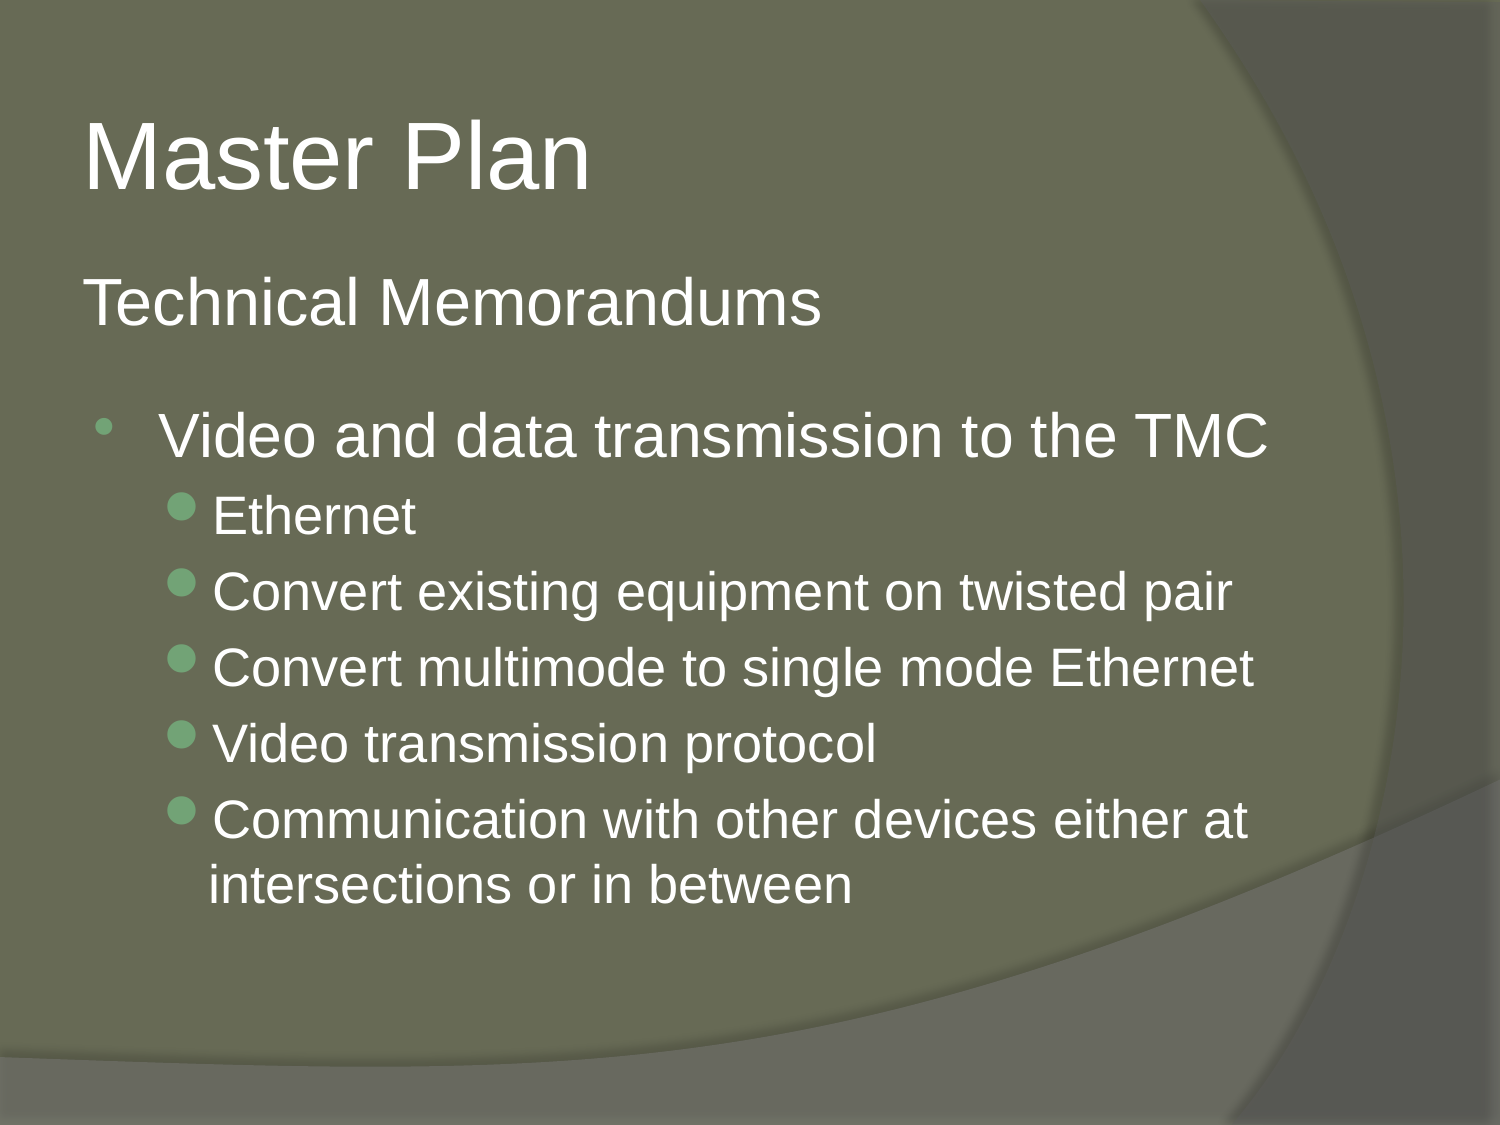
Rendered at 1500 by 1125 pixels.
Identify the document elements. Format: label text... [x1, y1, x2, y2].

title Master Plan Technical Memorandums [75, 45, 1300, 387]
list Video and data transmission to the TMC Ethernet Convert existing equipment on twisted pair Convert multimode to single mode Ethernet Video transmission protocol Communication with other devices either at intersections or in between [75, 387, 1300, 1005]
